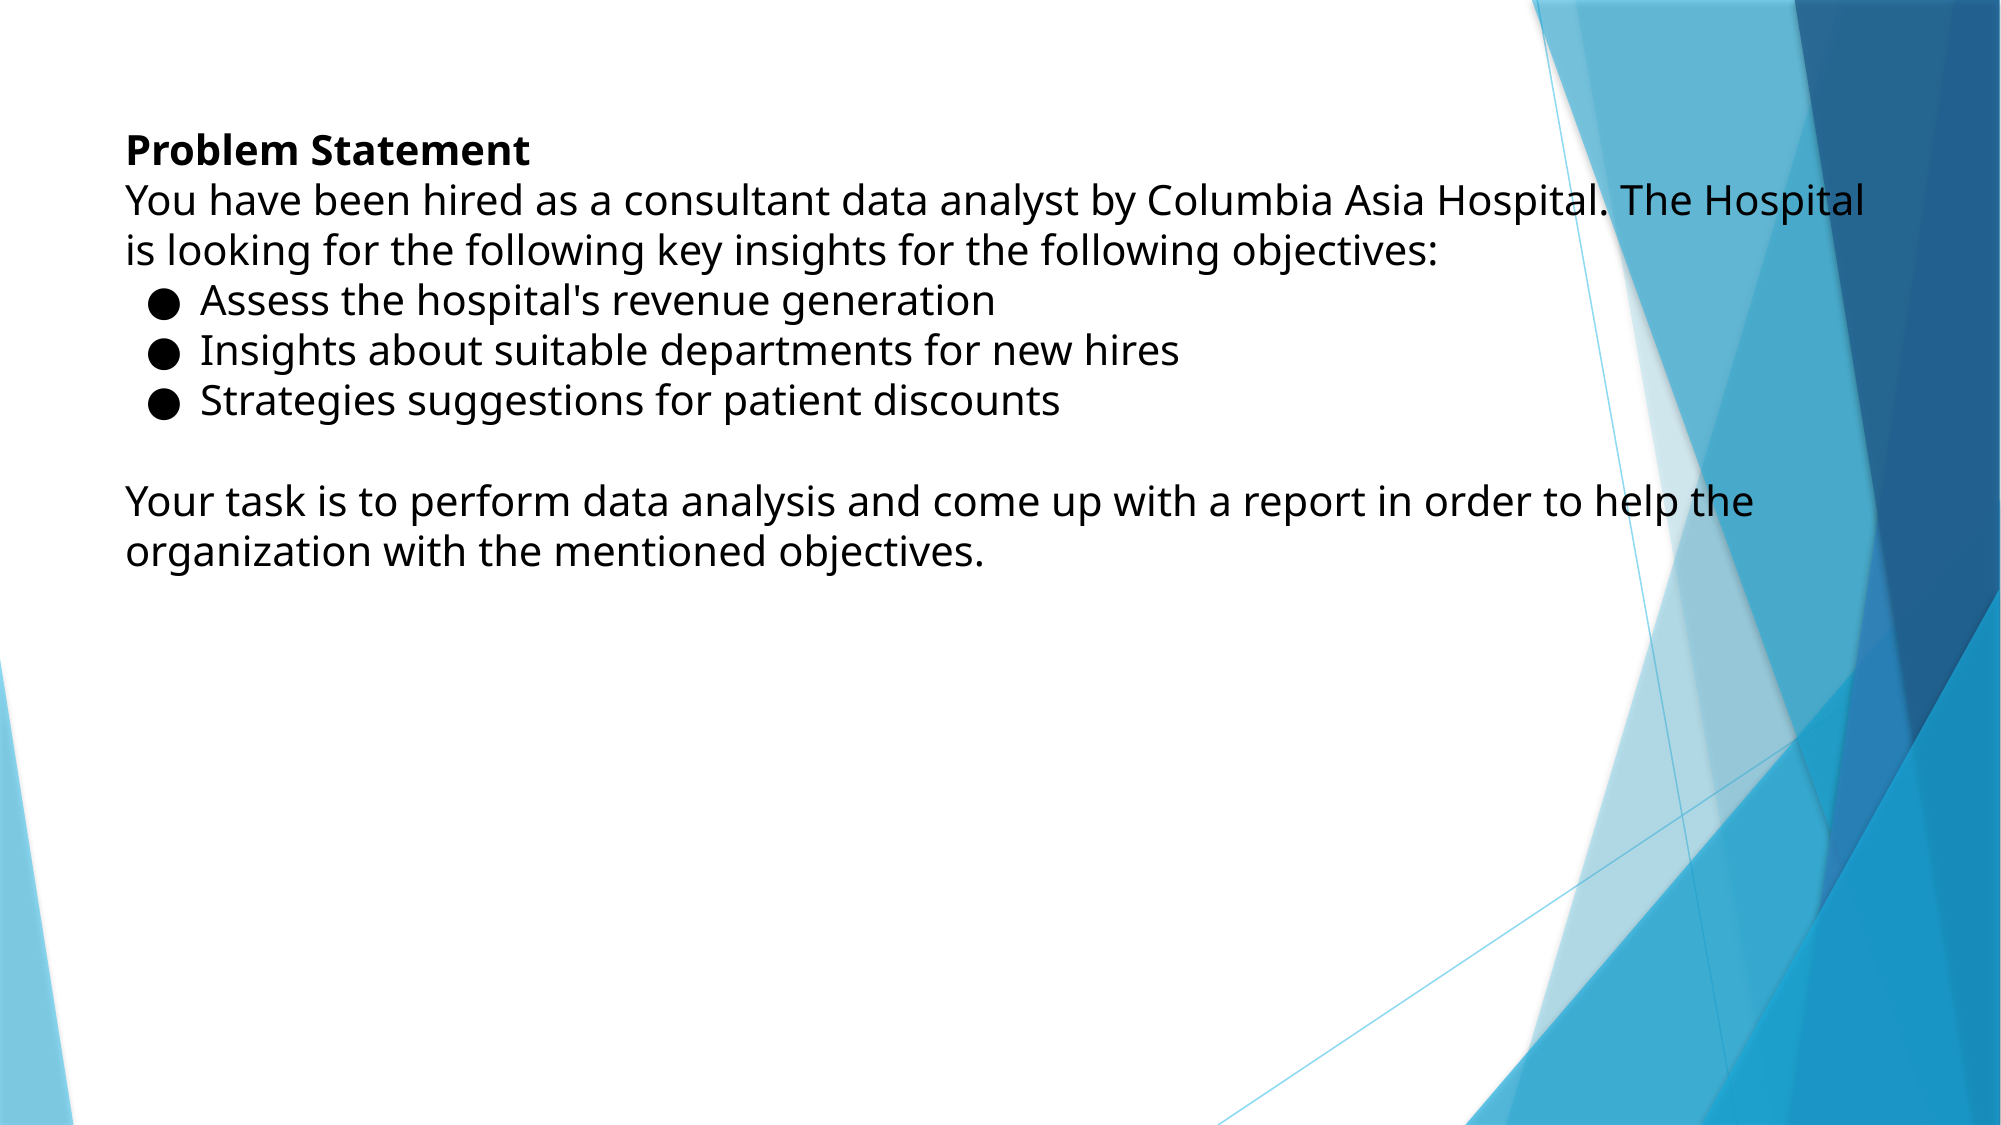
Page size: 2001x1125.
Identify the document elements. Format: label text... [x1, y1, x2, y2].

text_box Problem Statement You have been hired as a consultant data analyst by Columbia Asia Hospital. The Hospital is looking for the following key insights for the following objectives: Assess the hospital's revenue generation Insights about suitable departments for new hires Strategies suggestions for patient discounts Your task is to perform data analysis and come up with a report in order to help the organization with the mentioned objectives. [110, 91, 1911, 582]
